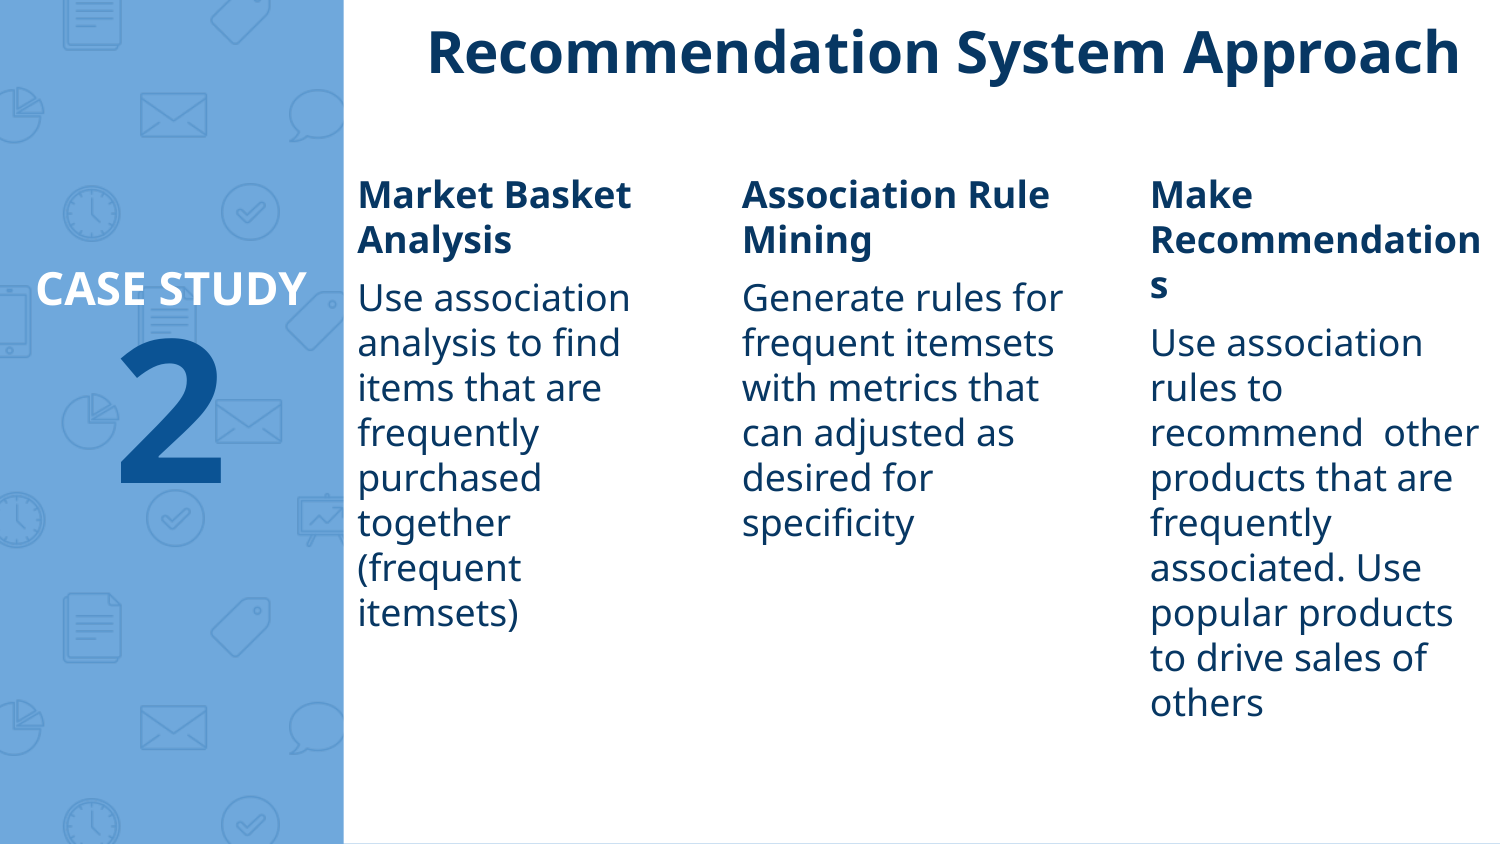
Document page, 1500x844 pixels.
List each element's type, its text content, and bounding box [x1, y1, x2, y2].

text_box Make Recommendations Use association rules to recommend other products that are frequently associated. Use popular products to drive sales of others [1134, 156, 1500, 844]
text_box Market Basket Analysis Use association analysis to find items that are frequently purchased together (frequent itemsets) [342, 156, 695, 844]
text_box Association Rule Mining Generate rules for frequent itemsets with metrics that can adjusted as desired for specificity [726, 156, 1090, 844]
list Recommendation System Approach [342, 0, 1500, 114]
title CASE STUDY [0, 245, 342, 399]
slide_number 2 [0, 399, 342, 491]
